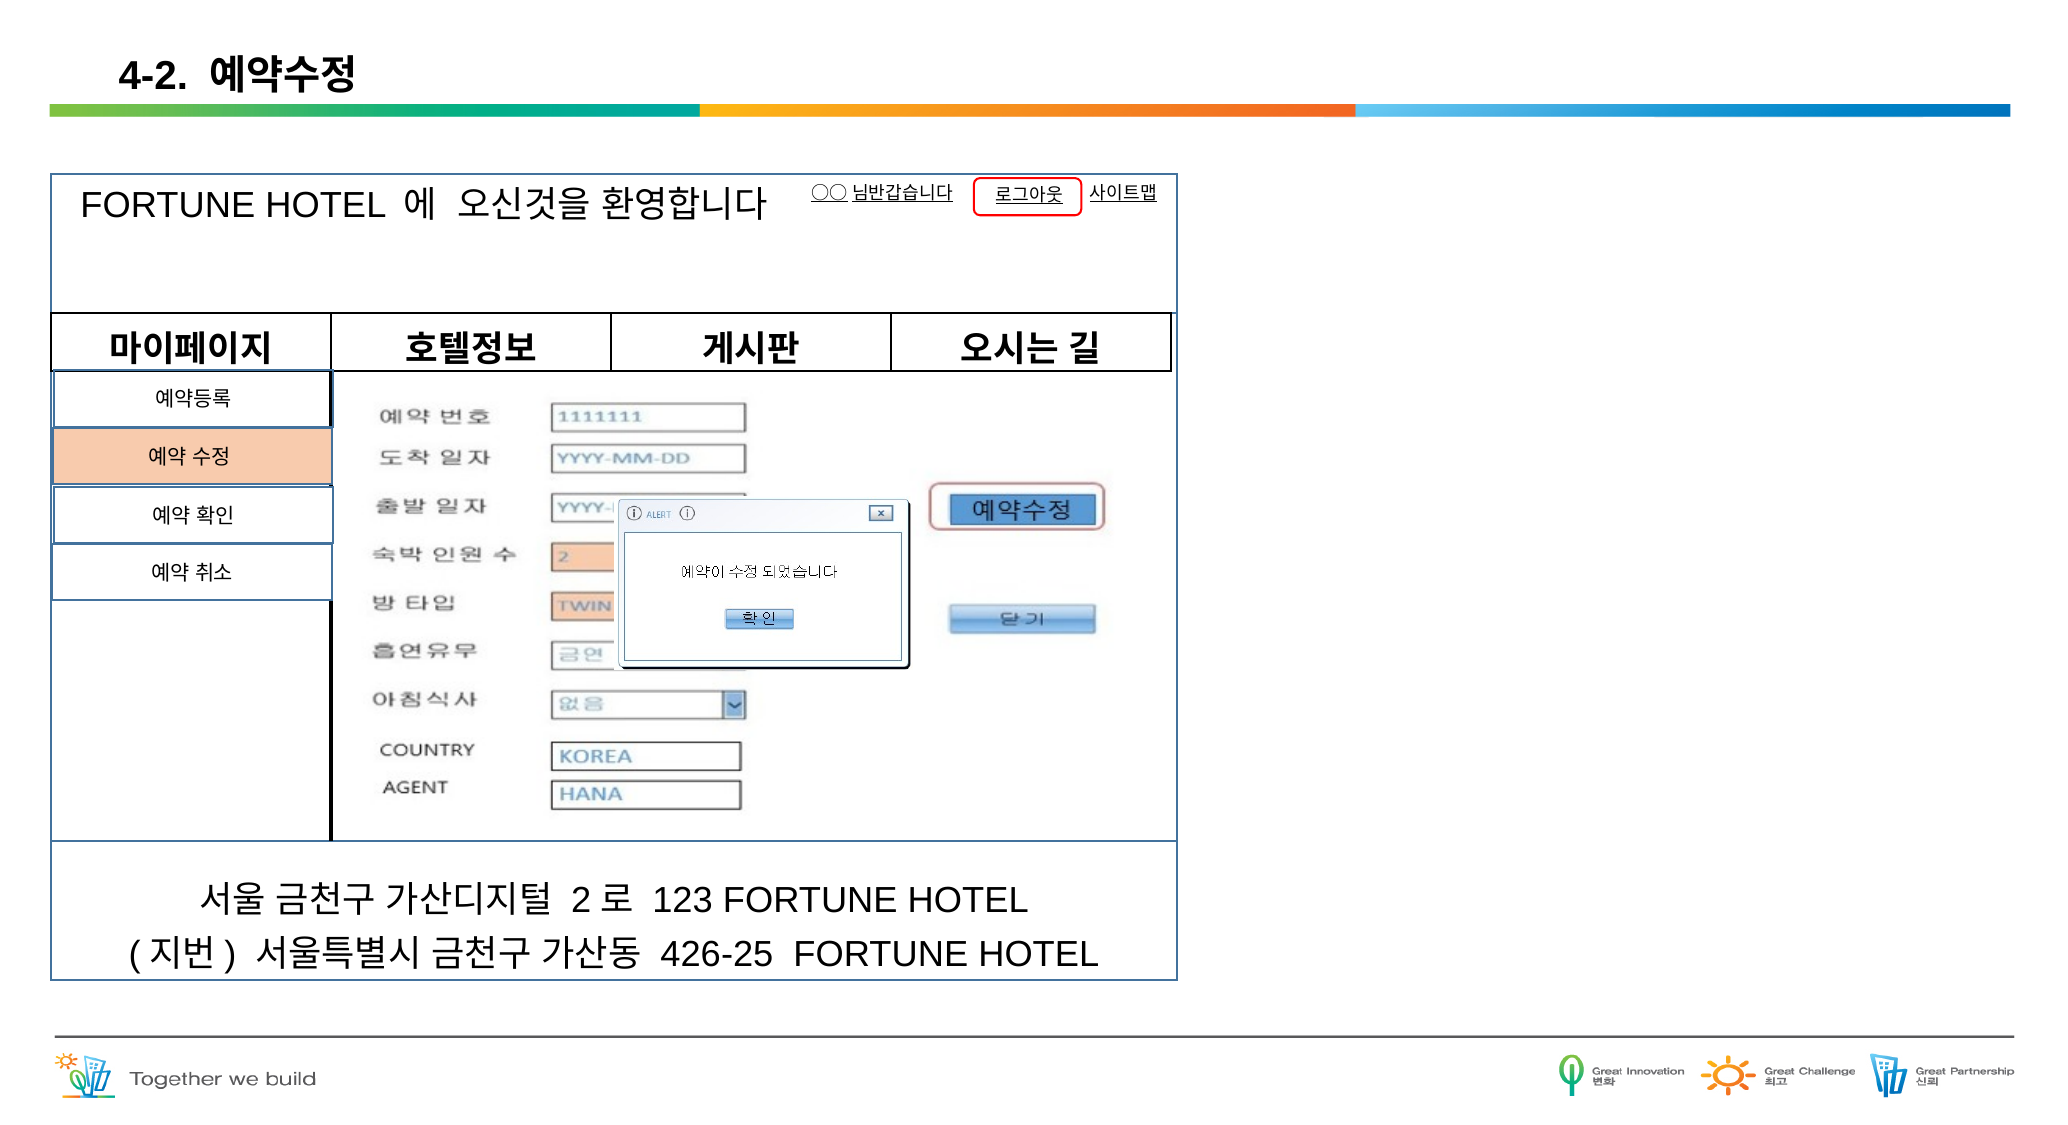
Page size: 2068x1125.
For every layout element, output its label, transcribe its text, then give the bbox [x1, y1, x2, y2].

text_box 예약 취소 [51, 543, 331, 601]
text_box FORTUNE HOTEL 에 오신것을 환영합니다 [65, 174, 793, 233]
picture [337, 380, 1129, 820]
table_header 호텔정보 [332, 314, 610, 370]
picture [49, 104, 2011, 118]
text_box 예약등록 [53, 369, 331, 427]
text_box [333, 314, 1178, 840]
title 4-2. 예약수정 [103, 49, 1887, 104]
text_box 예약 수정 [52, 427, 331, 485]
text_box [50, 372, 329, 840]
text_box ○○님반갑습니다 [796, 174, 968, 211]
text_box [50, 840, 1178, 981]
text_box 예약 확인 [53, 486, 331, 543]
text_box 사이트맵 [1074, 174, 1172, 211]
table_header 오시는 길 [892, 314, 1170, 370]
text_box [972, 177, 1083, 217]
table_header 게시판 [612, 314, 890, 370]
text_box [50, 173, 1178, 314]
text_box 서울 금천구 가산디지털 2로 123 FORTUNE HOTEL (지번) 서울특별시 금천구 가산동 426-25 FORTUNE HOTEL [51, 868, 1178, 982]
picture [0, 1023, 2068, 1118]
table_header 마이페이지 [52, 314, 330, 370]
